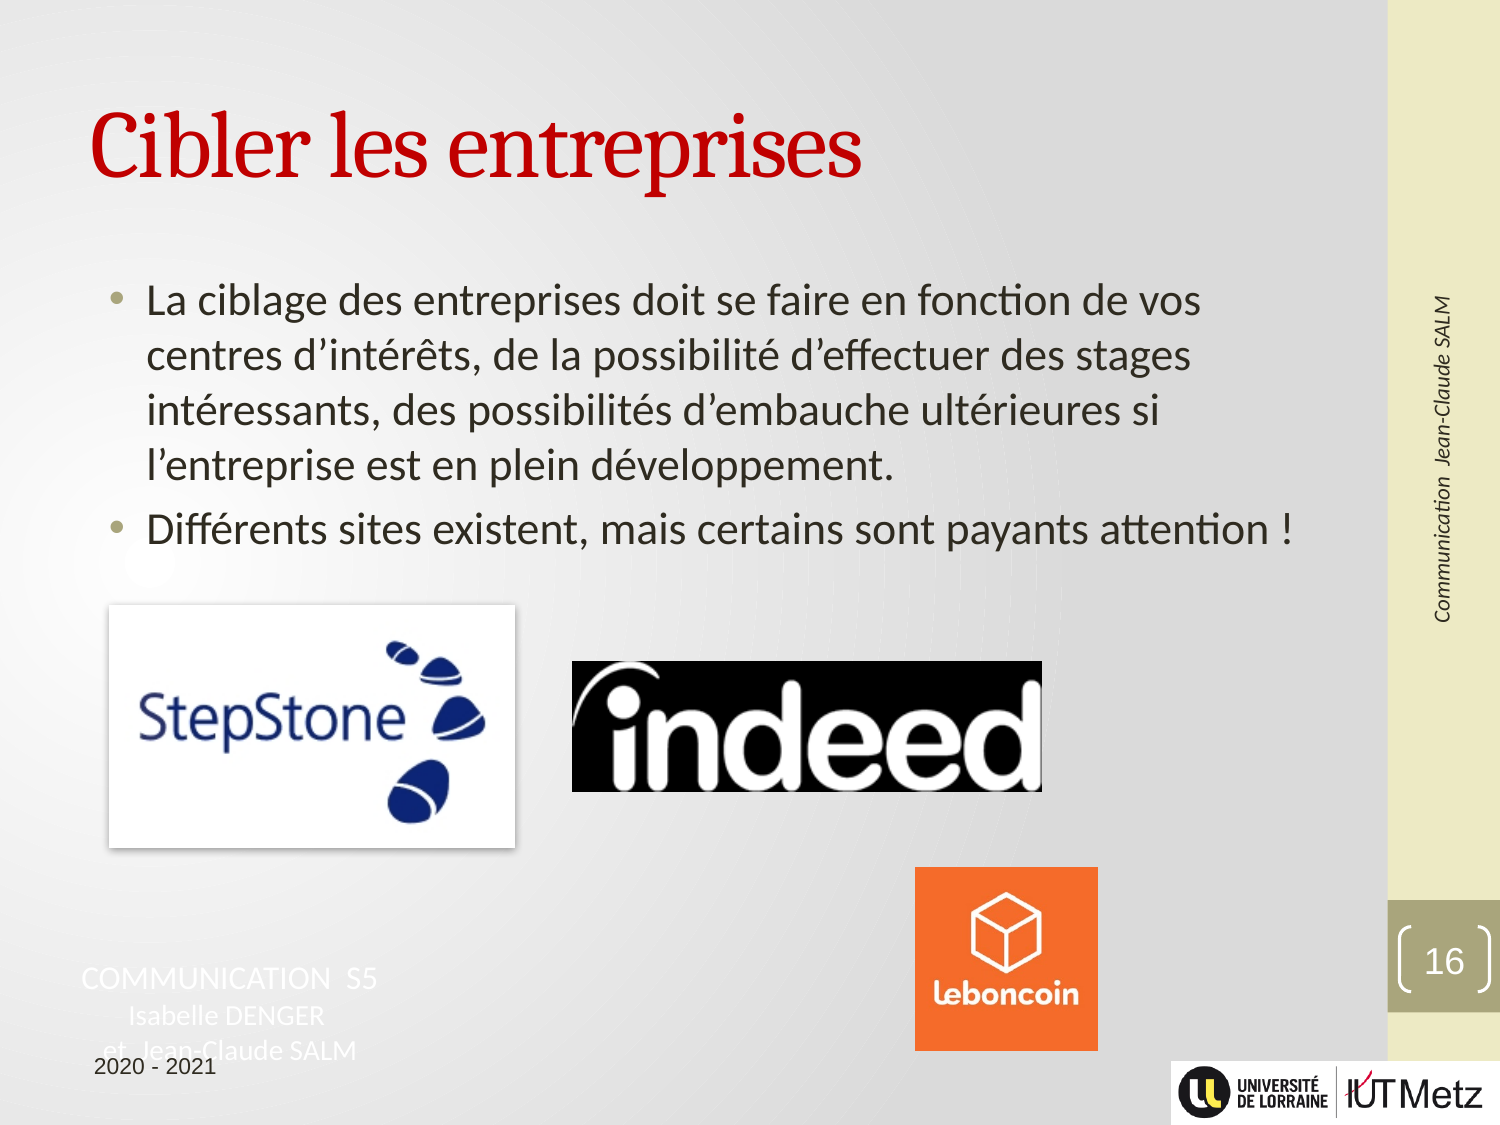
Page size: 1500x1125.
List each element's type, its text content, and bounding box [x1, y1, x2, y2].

picture [572, 660, 1043, 792]
picture [1171, 1061, 1500, 1125]
slide_number 16 [1397, 925, 1492, 994]
list La ciblage des entreprises doit se faire en fonction de vos centres d’intérêts, de la possibilité d’effectuer des stages intéressants, des possibilités d’embauche ultérieures si l’entreprise est en plein développement. Différents sites existent, mais certains sont payants attention ! [75, 262, 1325, 598]
picture [123, 618, 501, 834]
picture [914, 867, 1099, 1051]
title Cibler les entreprises [75, 45, 1325, 233]
